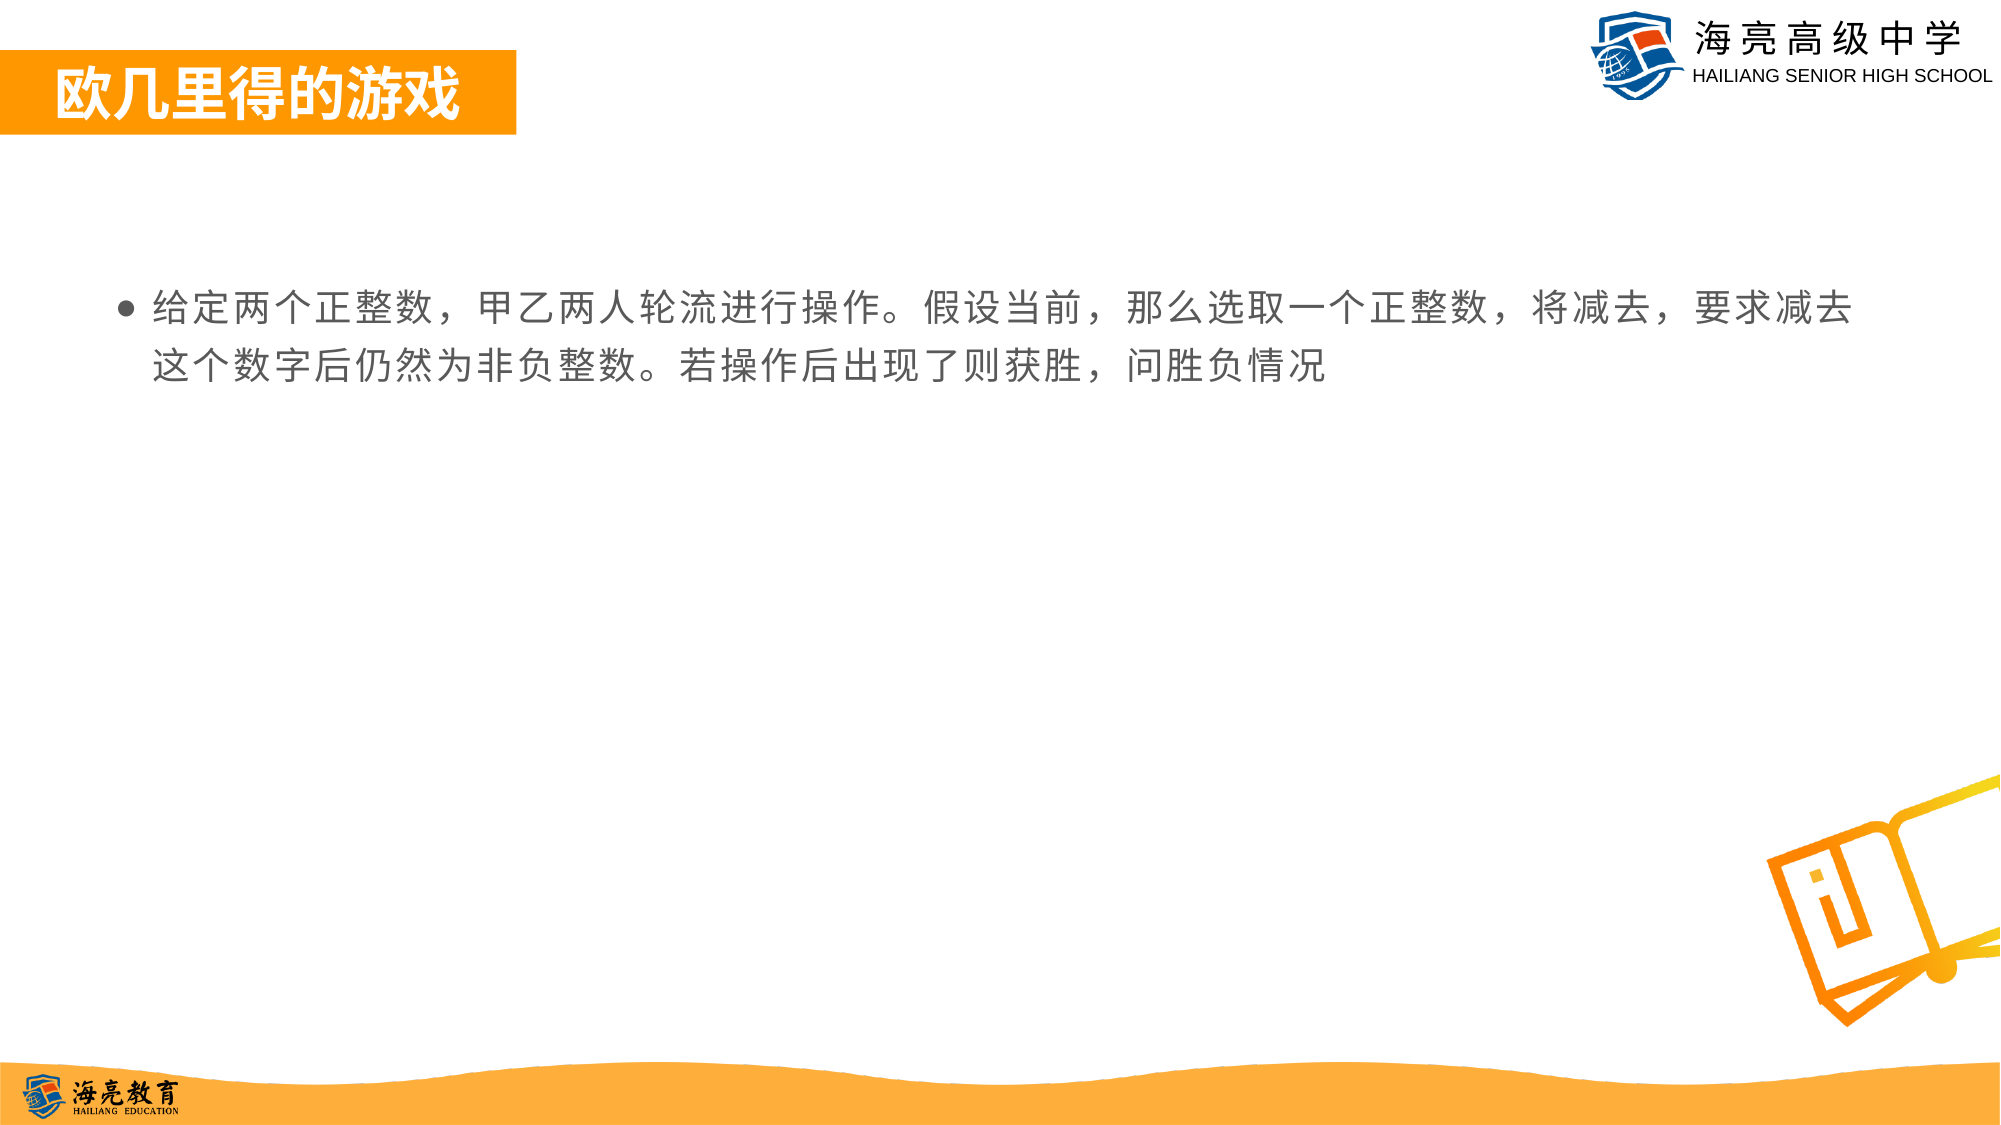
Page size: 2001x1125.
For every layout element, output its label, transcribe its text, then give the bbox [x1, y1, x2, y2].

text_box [1590, 7, 2000, 100]
picture [0, 1062, 2000, 1125]
text_box 欧几里得的游戏 [0, 50, 517, 135]
picture [1766, 772, 2000, 1027]
